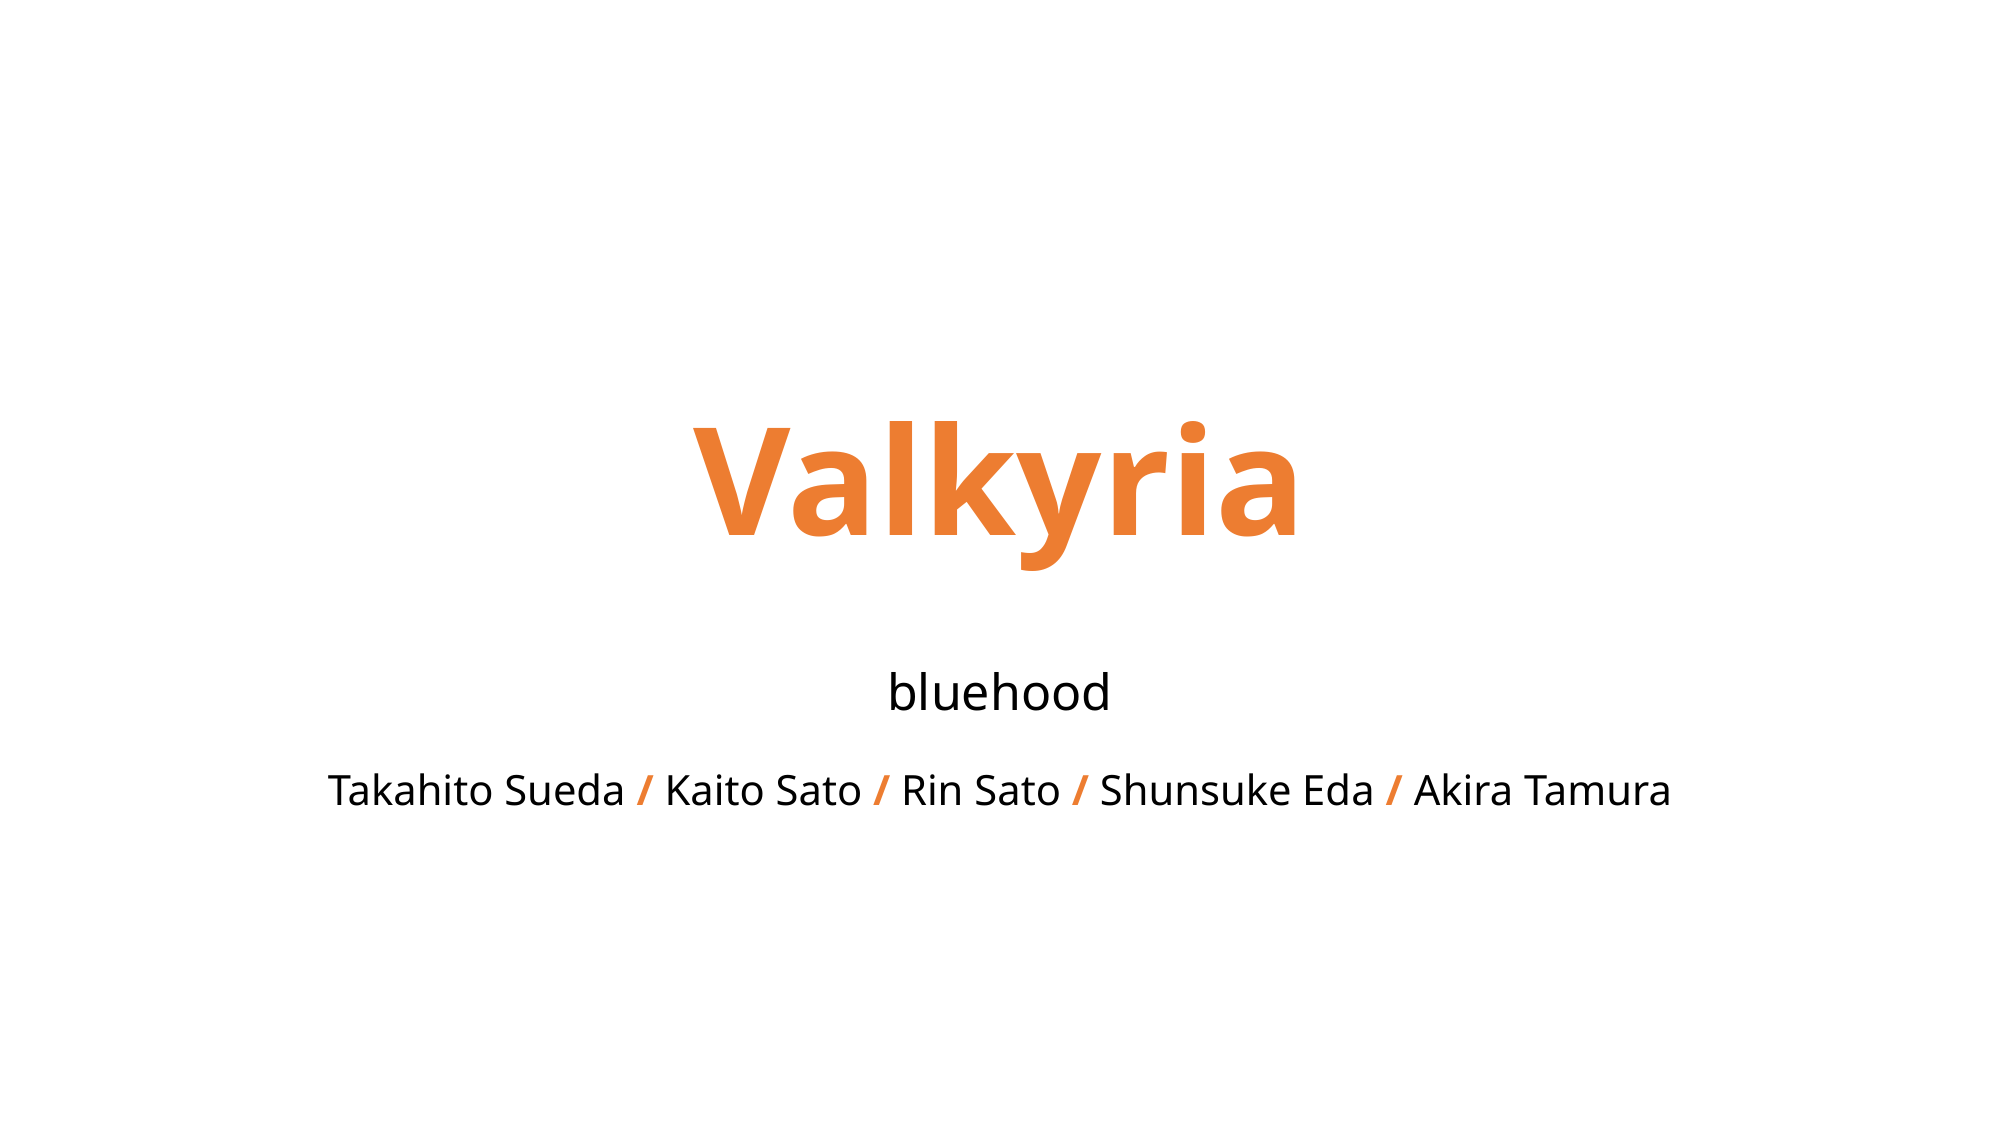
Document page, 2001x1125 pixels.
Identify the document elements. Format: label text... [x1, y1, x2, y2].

title Valkyria [249, 184, 1750, 576]
subtitle bluehood Takahito Sueda / Kaito Sato / Rin Sato / Shunsuke Eda / Akira Tamura [249, 659, 1750, 931]
